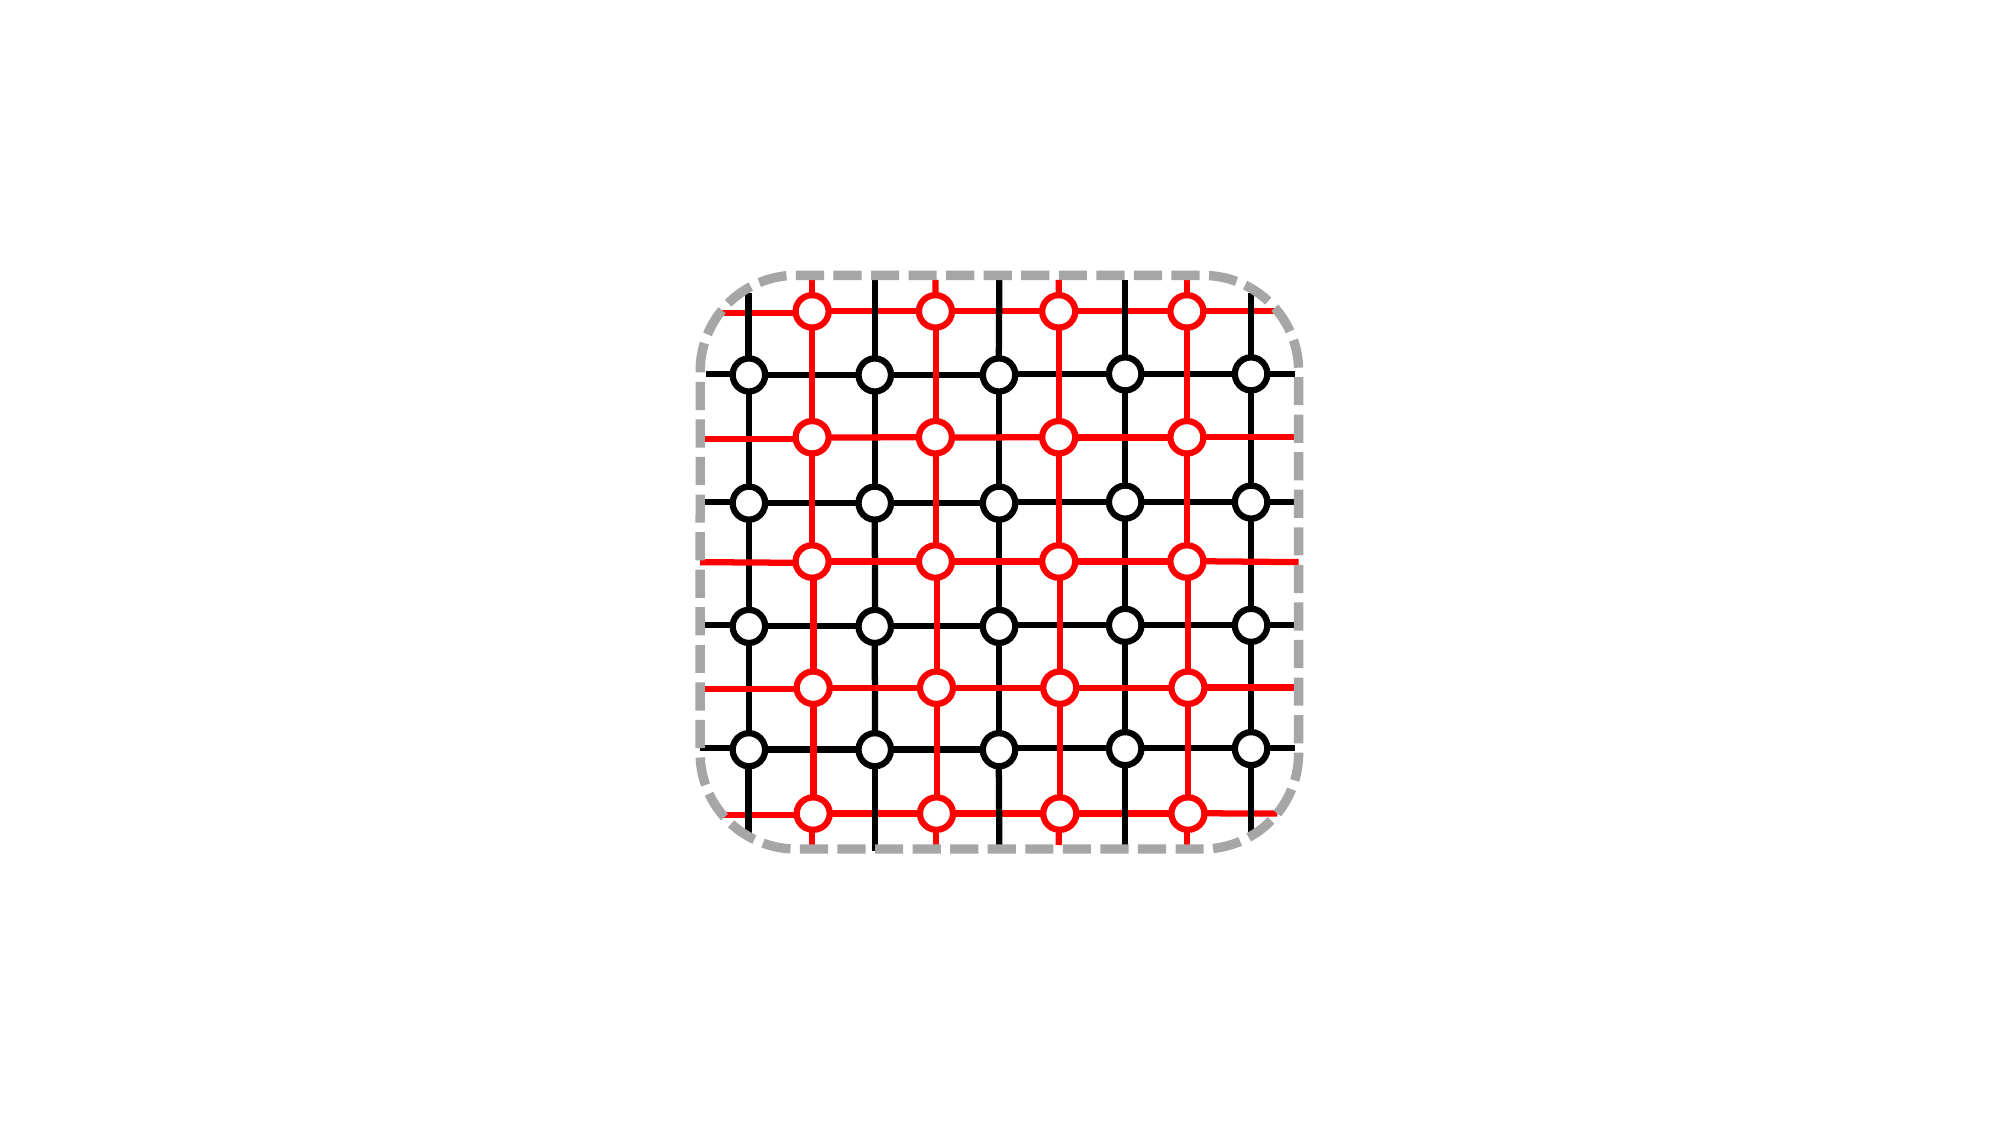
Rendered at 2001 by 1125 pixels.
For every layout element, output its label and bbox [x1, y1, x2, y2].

text_box [698, 275, 1300, 851]
